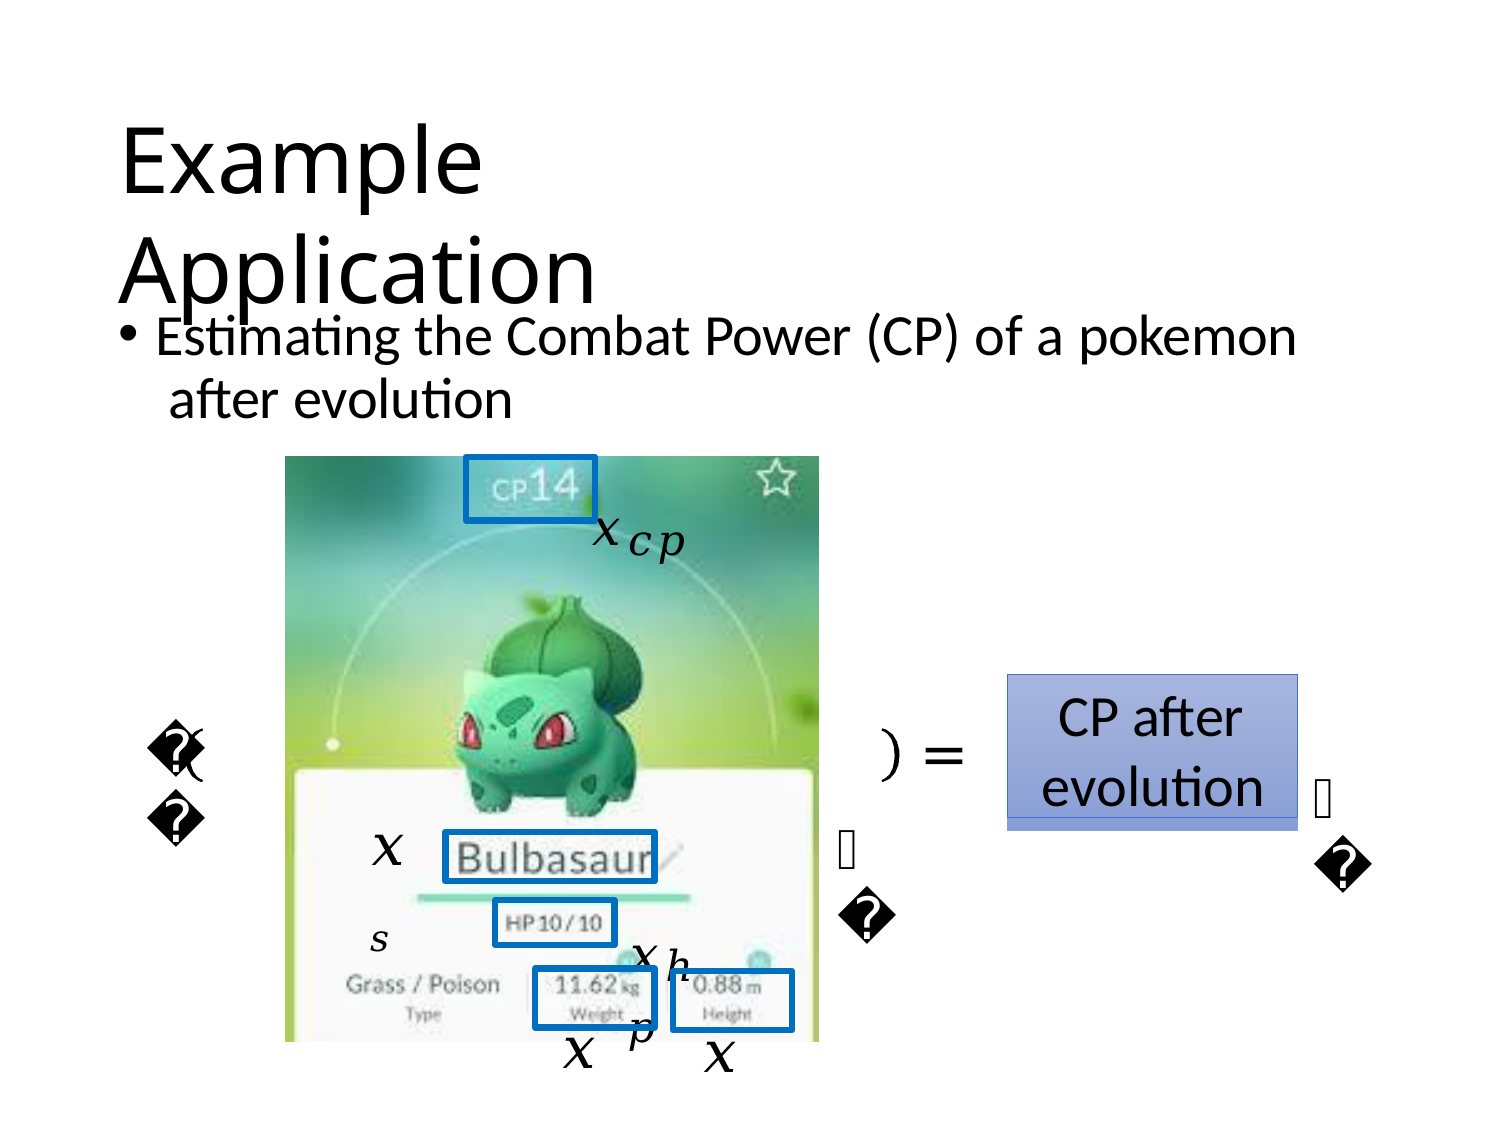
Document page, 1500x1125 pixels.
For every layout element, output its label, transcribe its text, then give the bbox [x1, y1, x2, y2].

text_box 𝑓 [144, 711, 179, 854]
text_box 𝑥𝑤 [552, 1050, 631, 1125]
title Example Application [116, 100, 866, 294]
text_box = [918, 711, 967, 784]
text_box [184, 456, 900, 1042]
text_box 𝑥ℎ [693, 1050, 764, 1125]
picture [1007, 673, 1299, 831]
text_box 𝑦 [1311, 758, 1349, 901]
text_box Estimating the Combat Power (CP) of a pokemon after evolution 𝑥𝑐𝑝 [113, 294, 1313, 573]
